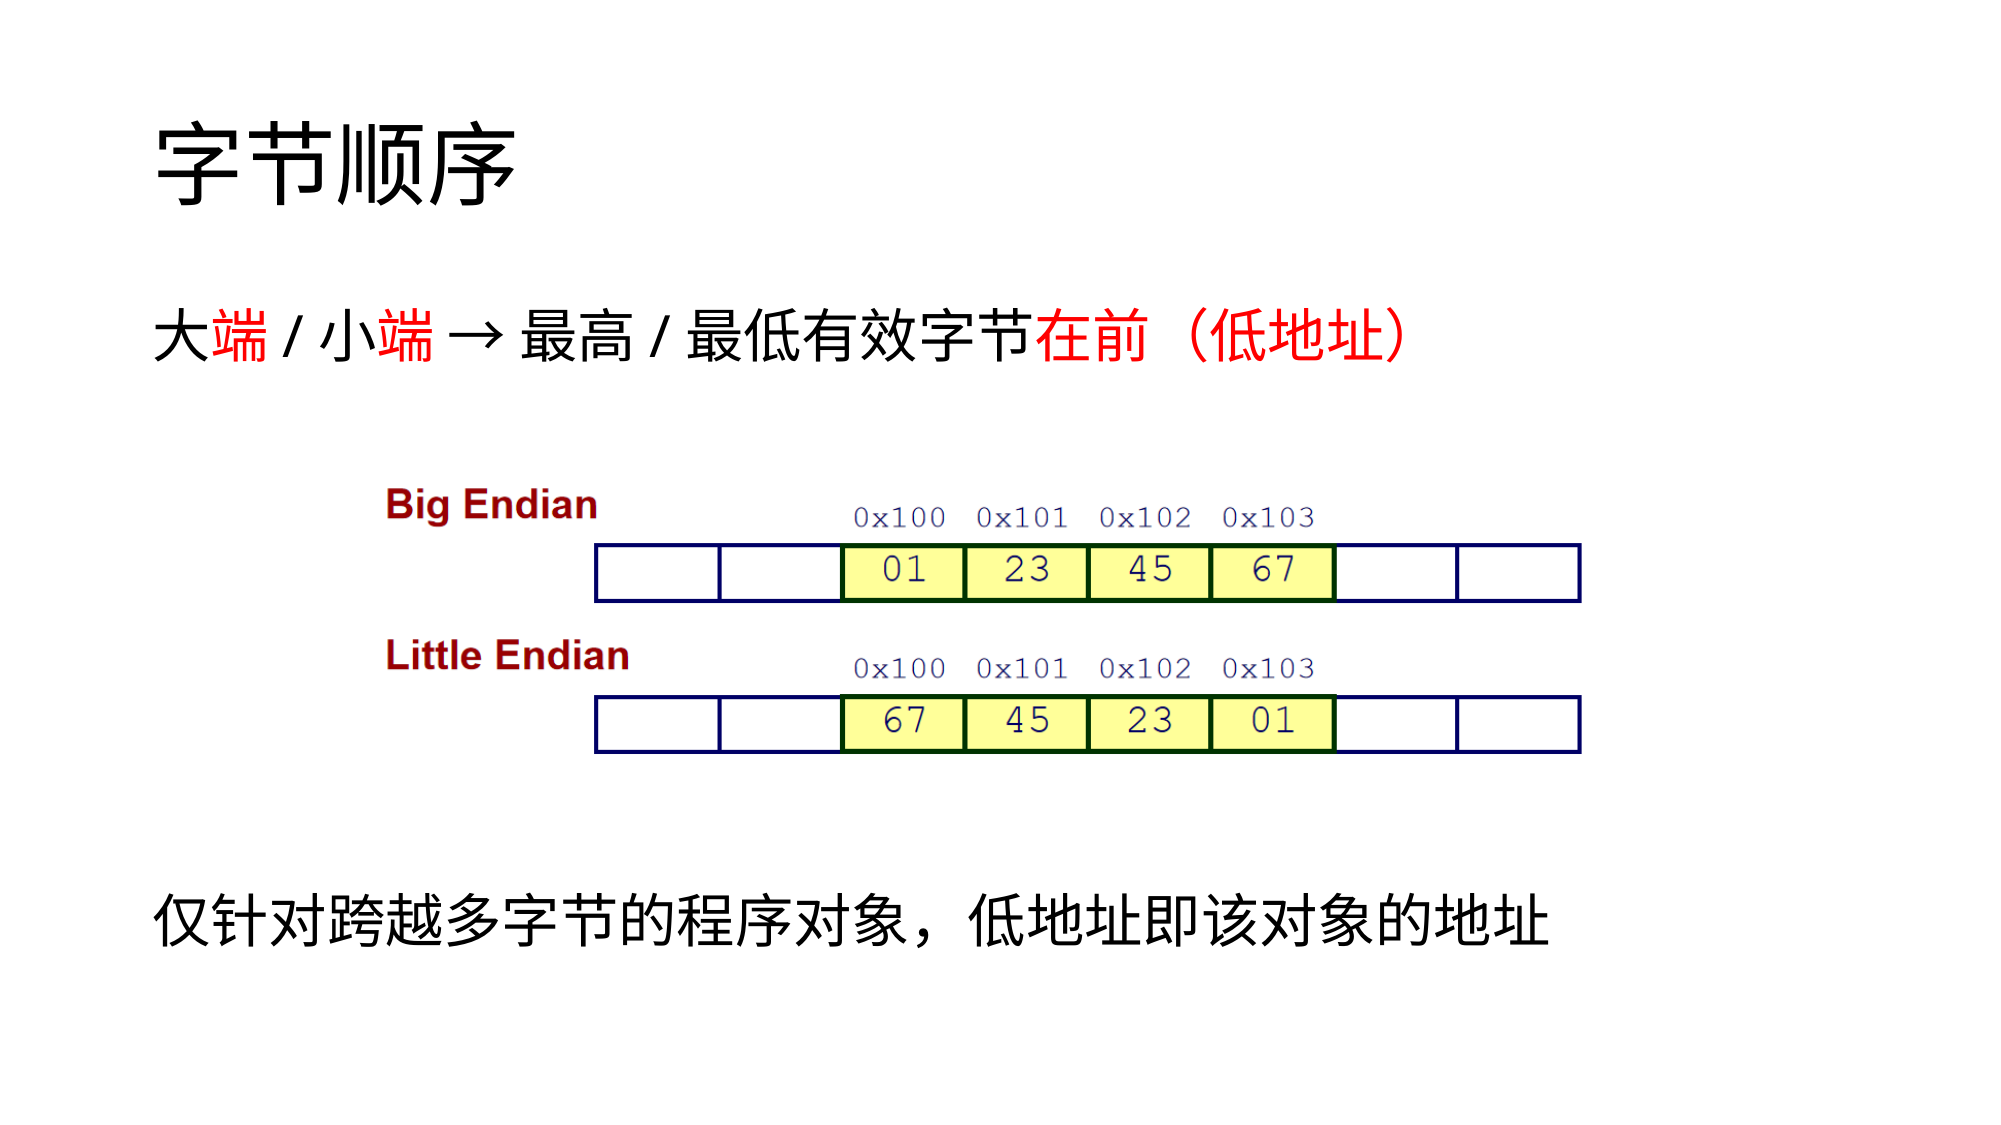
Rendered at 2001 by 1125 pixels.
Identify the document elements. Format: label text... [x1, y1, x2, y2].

title 字节顺序 [137, 59, 1863, 278]
text_box 大端/小端 → 最高/最低有效字节在前（低地址） 仅针对跨越多字节的程序对象，低地址即该对象的地址 [137, 299, 1863, 1067]
picture [304, 449, 1739, 784]
